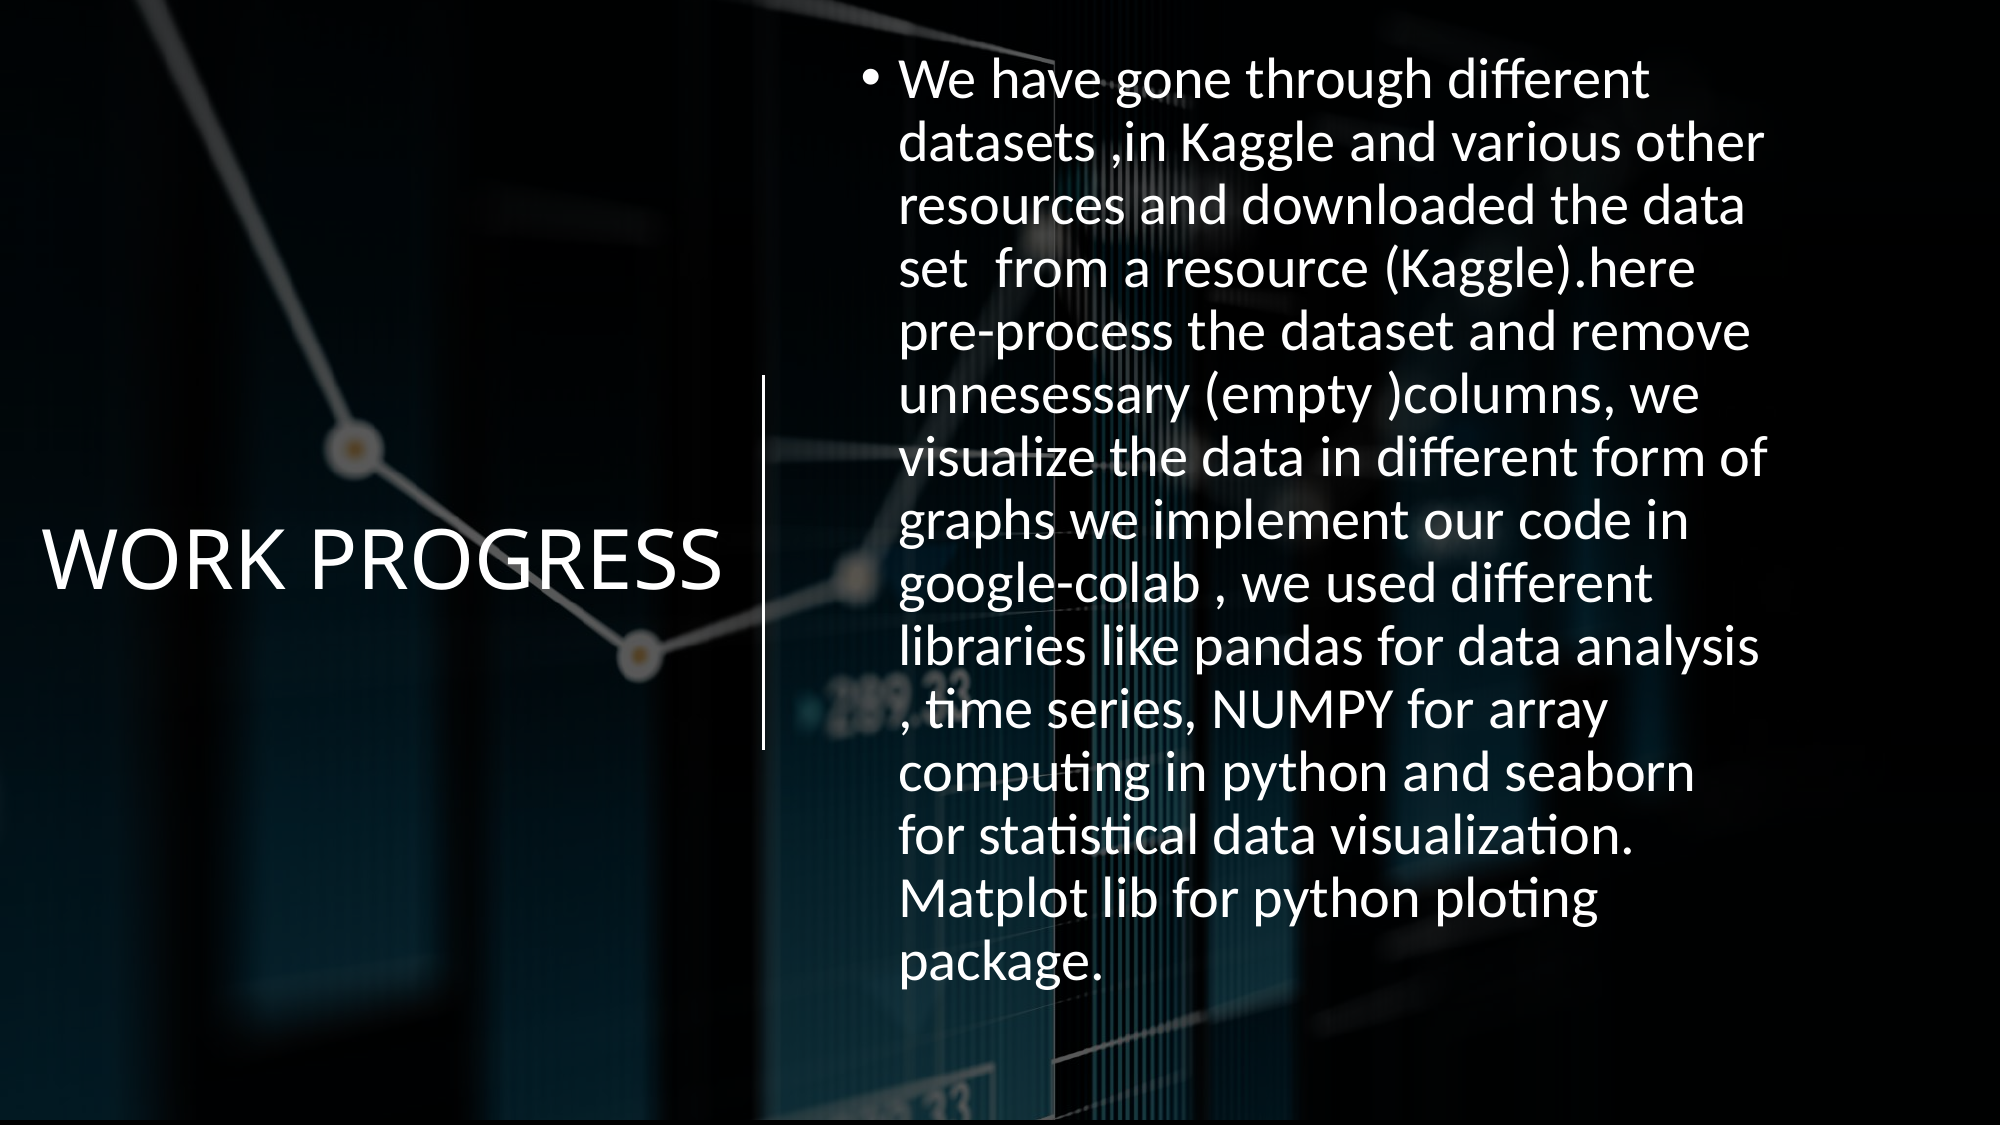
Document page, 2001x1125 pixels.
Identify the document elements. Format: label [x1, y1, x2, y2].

picture [0, 0, 2000, 1120]
text_box [0, 1120, 2000, 1125]
